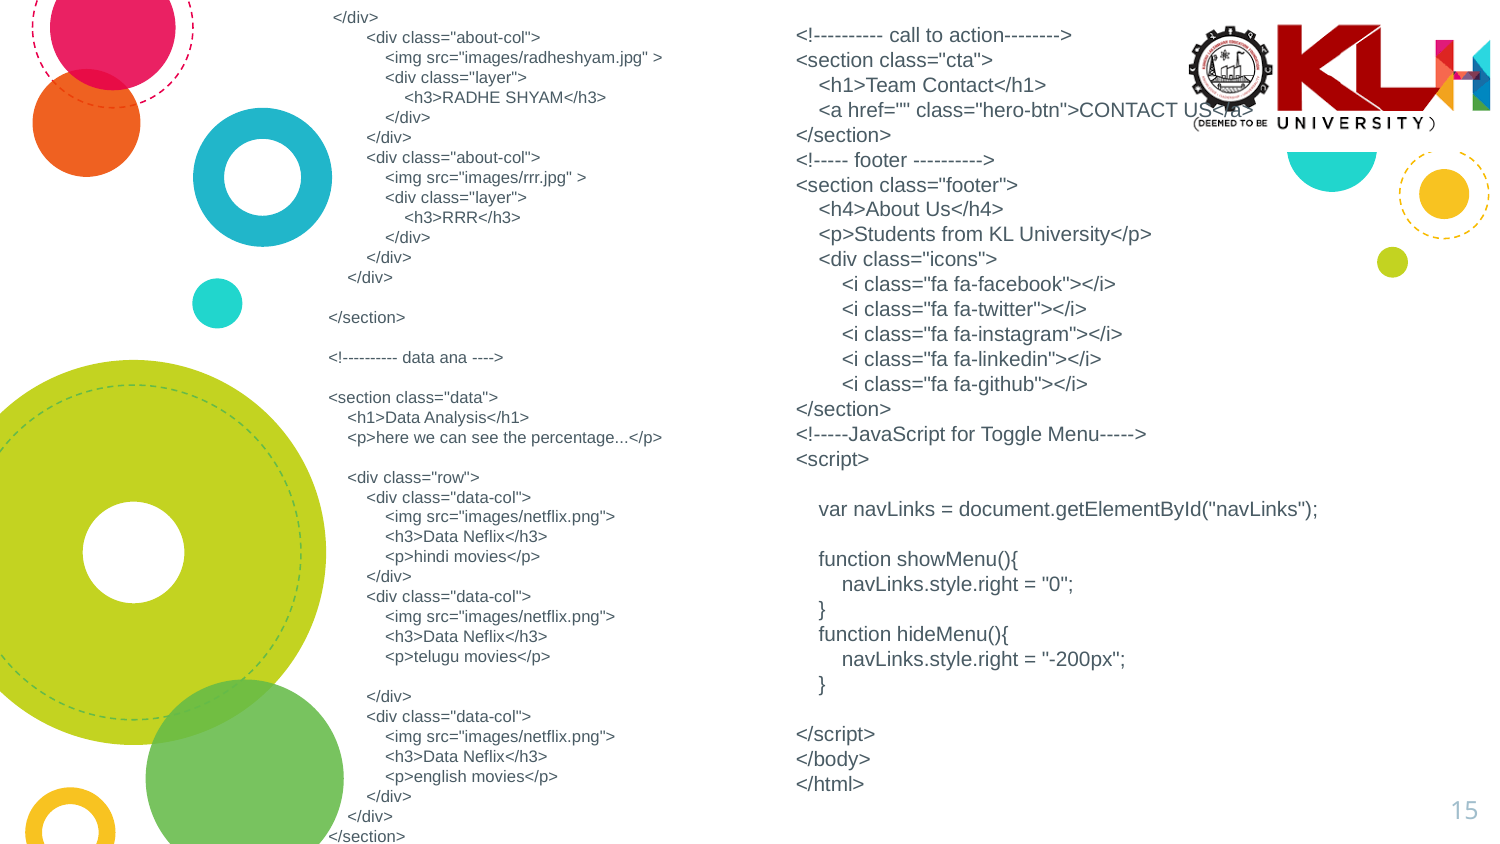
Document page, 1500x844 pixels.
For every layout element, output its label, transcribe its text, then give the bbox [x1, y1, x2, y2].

text_box </div> <div class="about-col"> <img src="images/radheshyam.jpg" > <div class="layer"> <h3>RADHE SHYAM</h3> </div> </div> <div class="about-col"> <img src="images/rrr.jpg" > <div class="layer"> <h3>RRR</h3> </div> </div> </div> </section> <!---------- data ana ----> <section class="data"> <h1>Data Analysis</h1> <p>here we can see the percentage...</p> <div class="row"> <div class="data-col"> <img src="images/netflix.png"> <h3>Data Neflix</h3> <p>hindi movies</p> </div> <div class="data-col"> <img src="images/netflix.png"> <h3>Data Neflix</h3> <p>telugu movies</p> </div> <div class="data-col"> <img src="images/netflix.png"> <h3>Data Neflix</h3> <p>english movies</p> </div> </div> </section> [294, 0, 750, 844]
picture [1181, 0, 1500, 152]
text_box <!---------- call to action--------> <section class="cta"> <h1>Team Contact</h1> <a href="" class="hero-btn">CONTACT US</a> </section> <!----- footer ----------> <section class="footer"> <h4>About Us</h4> <p>Students from KL University</p> <div class="icons"> <i class="fa fa-facebook"></i> <i class="fa fa-twitter"></i> <i class="fa fa-instagram"></i> <i class="fa fa-linkedin"></i> <i class="fa fa-github"></i> </section> <!-----JavaScript for Toggle Menu-----> <script> var navLinks = document.getElementById("navLinks"); function showMenu(){ navLinks.style.right = "0"; } function hideMenu(){ navLinks.style.right = "-200px"; } </script> </body> </html> [762, 13, 1500, 803]
slide_number 15 [1416, 803, 1494, 844]
